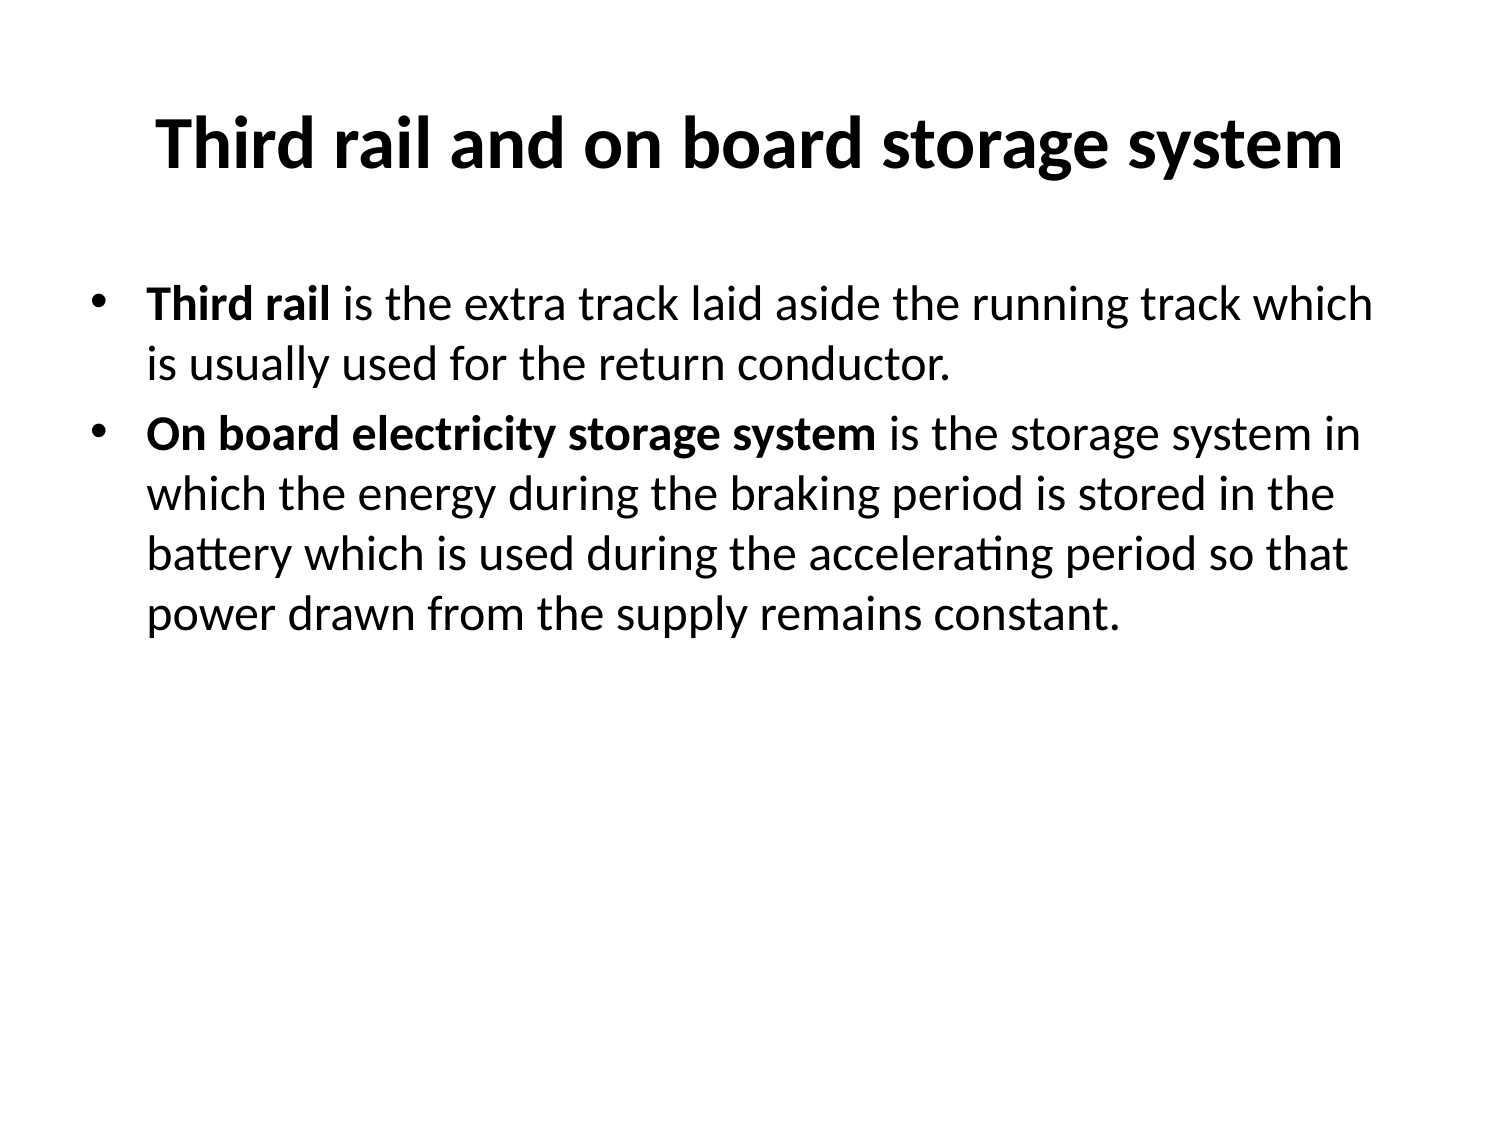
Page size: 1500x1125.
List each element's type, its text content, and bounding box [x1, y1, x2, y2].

title Third rail and on board storage system [75, 45, 1425, 233]
list Third rail is the extra track laid aside the running track which is usually used for the return conductor. On board electricity storage system is the storage system in which the energy during the braking period is stored in the battery which is used during the accelerating period so that power drawn from the supply remains constant. [75, 262, 1425, 1005]
